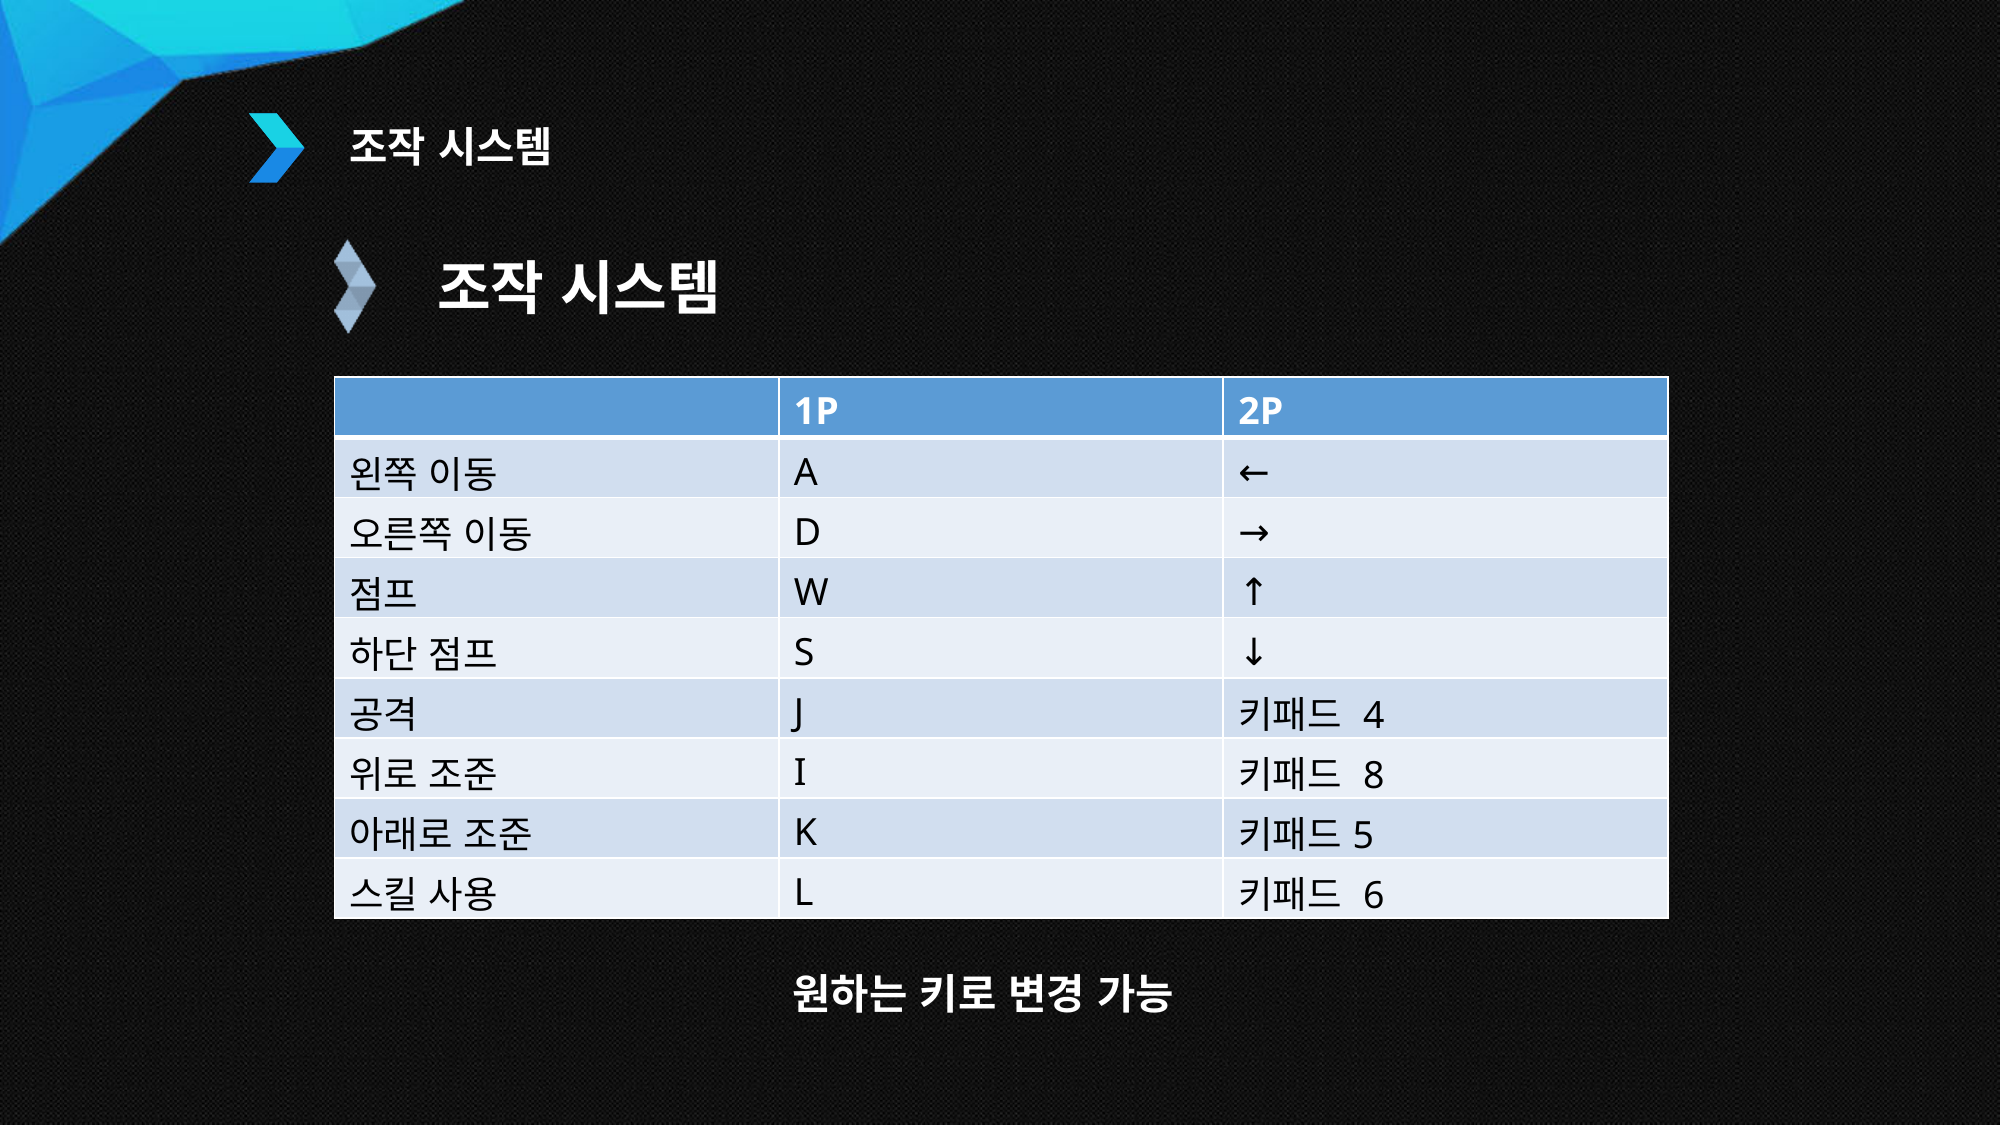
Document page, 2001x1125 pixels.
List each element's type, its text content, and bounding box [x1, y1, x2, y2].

table_cell K [780, 799, 1222, 857]
table_cell 키패드 4 [1224, 679, 1667, 737]
text_box 조작 시스템 [334, 113, 596, 179]
table_cell I [780, 739, 1222, 797]
table_cell 키패드5 [1224, 799, 1667, 857]
table_cell 위로 조준 [335, 739, 778, 797]
table_cell 점프 [335, 558, 778, 617]
table_cell ↑ [1224, 558, 1667, 617]
table_cell 스킬 사용 [335, 859, 778, 917]
text_box 원하는 키로 변경 가능 [777, 960, 1230, 1025]
table_header 1P [780, 378, 1222, 435]
table_cell → [1224, 498, 1667, 557]
table_cell 하단 점프 [335, 618, 778, 677]
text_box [249, 113, 305, 183]
table_cell 키패드 8 [1224, 739, 1667, 797]
table_cell L [780, 859, 1222, 917]
table_cell 공격 [335, 679, 778, 737]
table_cell 아래로 조준 [335, 799, 778, 857]
table_cell ↓ [1224, 618, 1667, 677]
table_cell J [780, 679, 1222, 737]
table_cell A [780, 440, 1222, 497]
picture [0, 0, 2000, 1125]
table_cell W [780, 558, 1222, 617]
table_cell ← [1224, 440, 1667, 497]
table_header 2P [1224, 378, 1667, 435]
table_header [335, 378, 778, 435]
table_cell 키패드 6 [1224, 859, 1667, 917]
table_cell 왼쪽 이동 [335, 440, 778, 497]
table_cell S [780, 618, 1222, 677]
table_cell 오른쪽 이동 [335, 498, 778, 557]
text_box 조작 시스템 [422, 243, 778, 329]
table_cell D [780, 498, 1222, 557]
